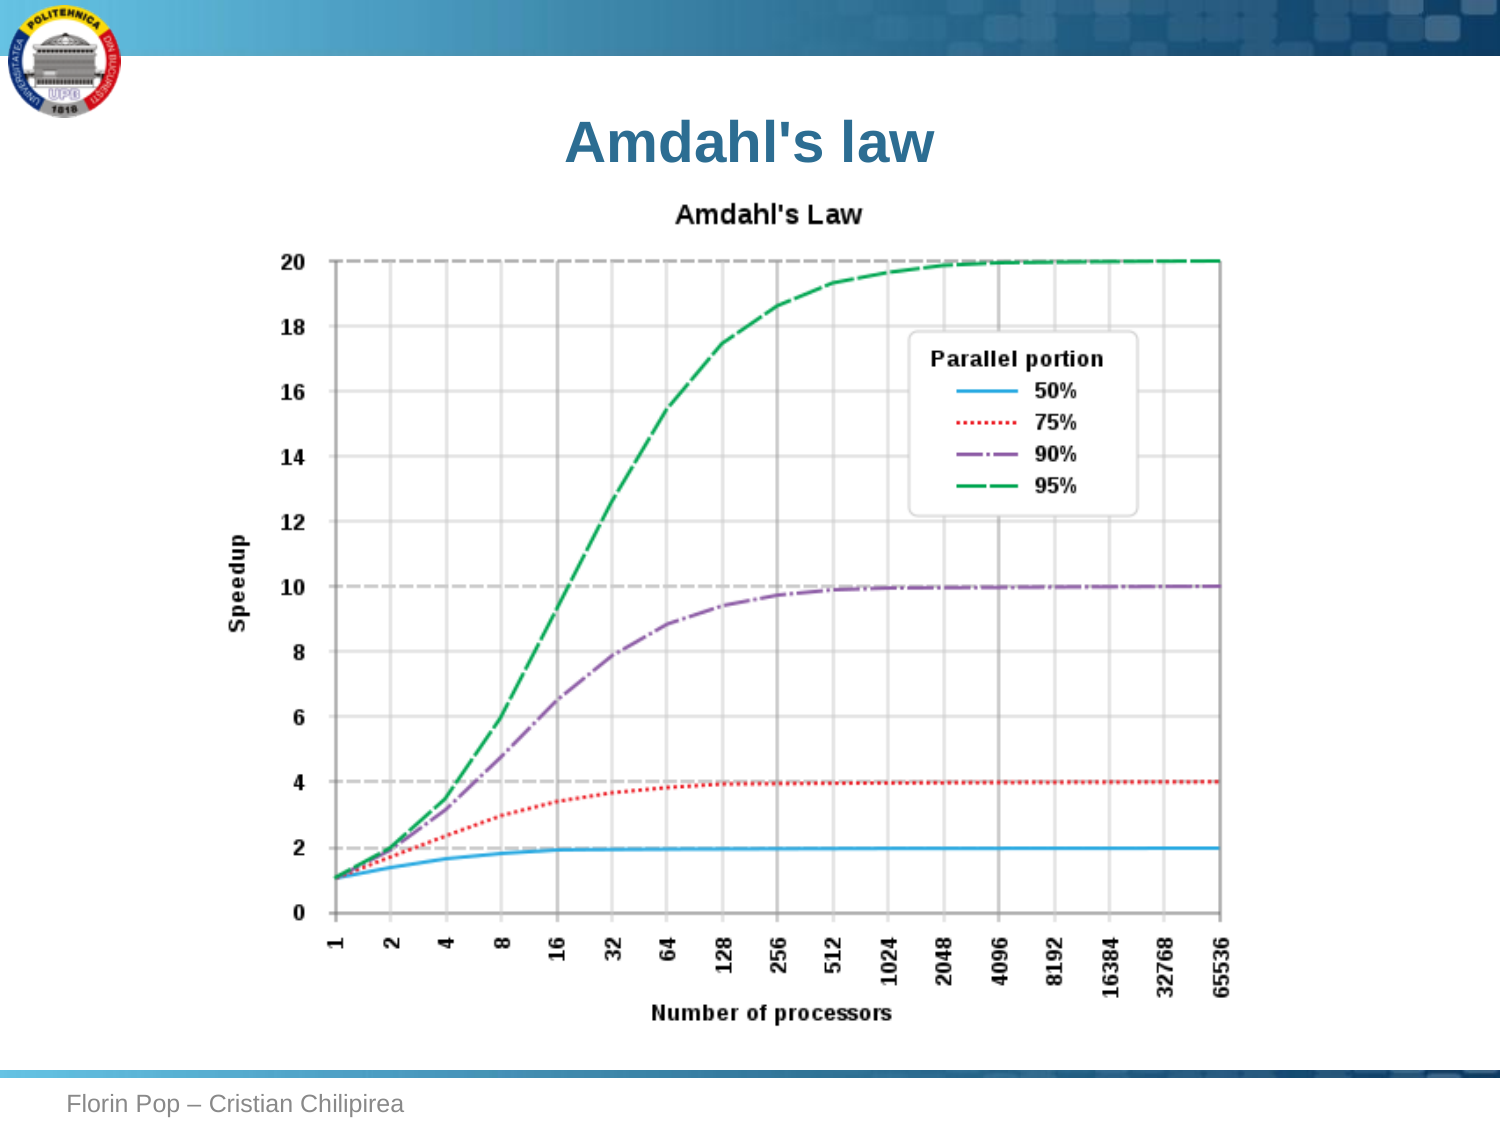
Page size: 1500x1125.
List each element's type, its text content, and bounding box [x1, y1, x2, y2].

picture [201, 177, 1326, 1056]
picture [0, 1070, 1500, 1078]
picture [0, 0, 1500, 118]
footer Florin Pop – Cristian Chilipirea [51, 1083, 1157, 1125]
title Amdahl's law [51, 102, 1449, 178]
